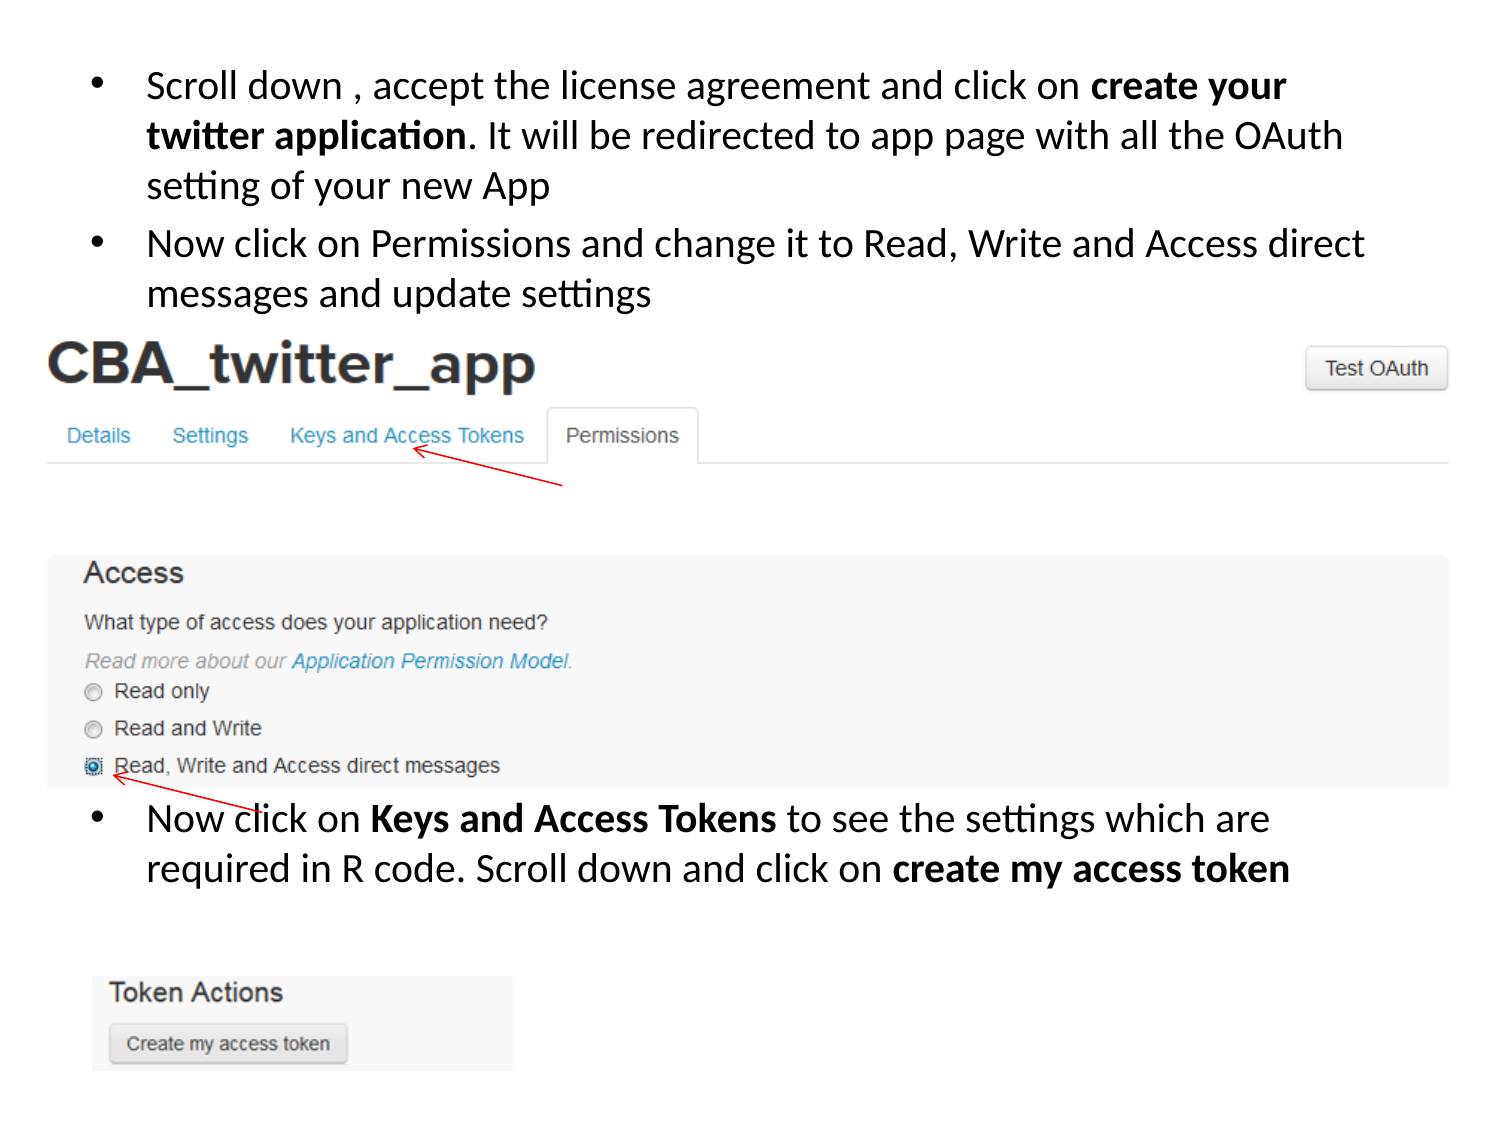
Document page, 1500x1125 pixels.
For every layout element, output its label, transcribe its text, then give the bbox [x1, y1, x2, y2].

list Scroll down , accept the license agreement and click on create your twitter application. It will be redirected to app page with all the OAuth setting of your new App Now click on Permissions and change it to Read, Write and Access direct messages and update settings Now click on Keys and Access Tokens to see the settings which are required in R code. Scroll down and click on create my access token [75, 50, 1425, 335]
list Scroll down , accept the license agreement and click on create your twitter application. It will be redirected to app page with all the OAuth setting of your new App Now click on Permissions and change it to Read, Write and Access direct messages and update settings Now click on Keys and Access Tokens to see the settings which are required in R code. Scroll down and click on create my access token [75, 797, 1425, 1005]
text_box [112, 774, 263, 813]
picture [91, 937, 513, 1071]
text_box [412, 447, 563, 486]
picture [37, 337, 1472, 788]
